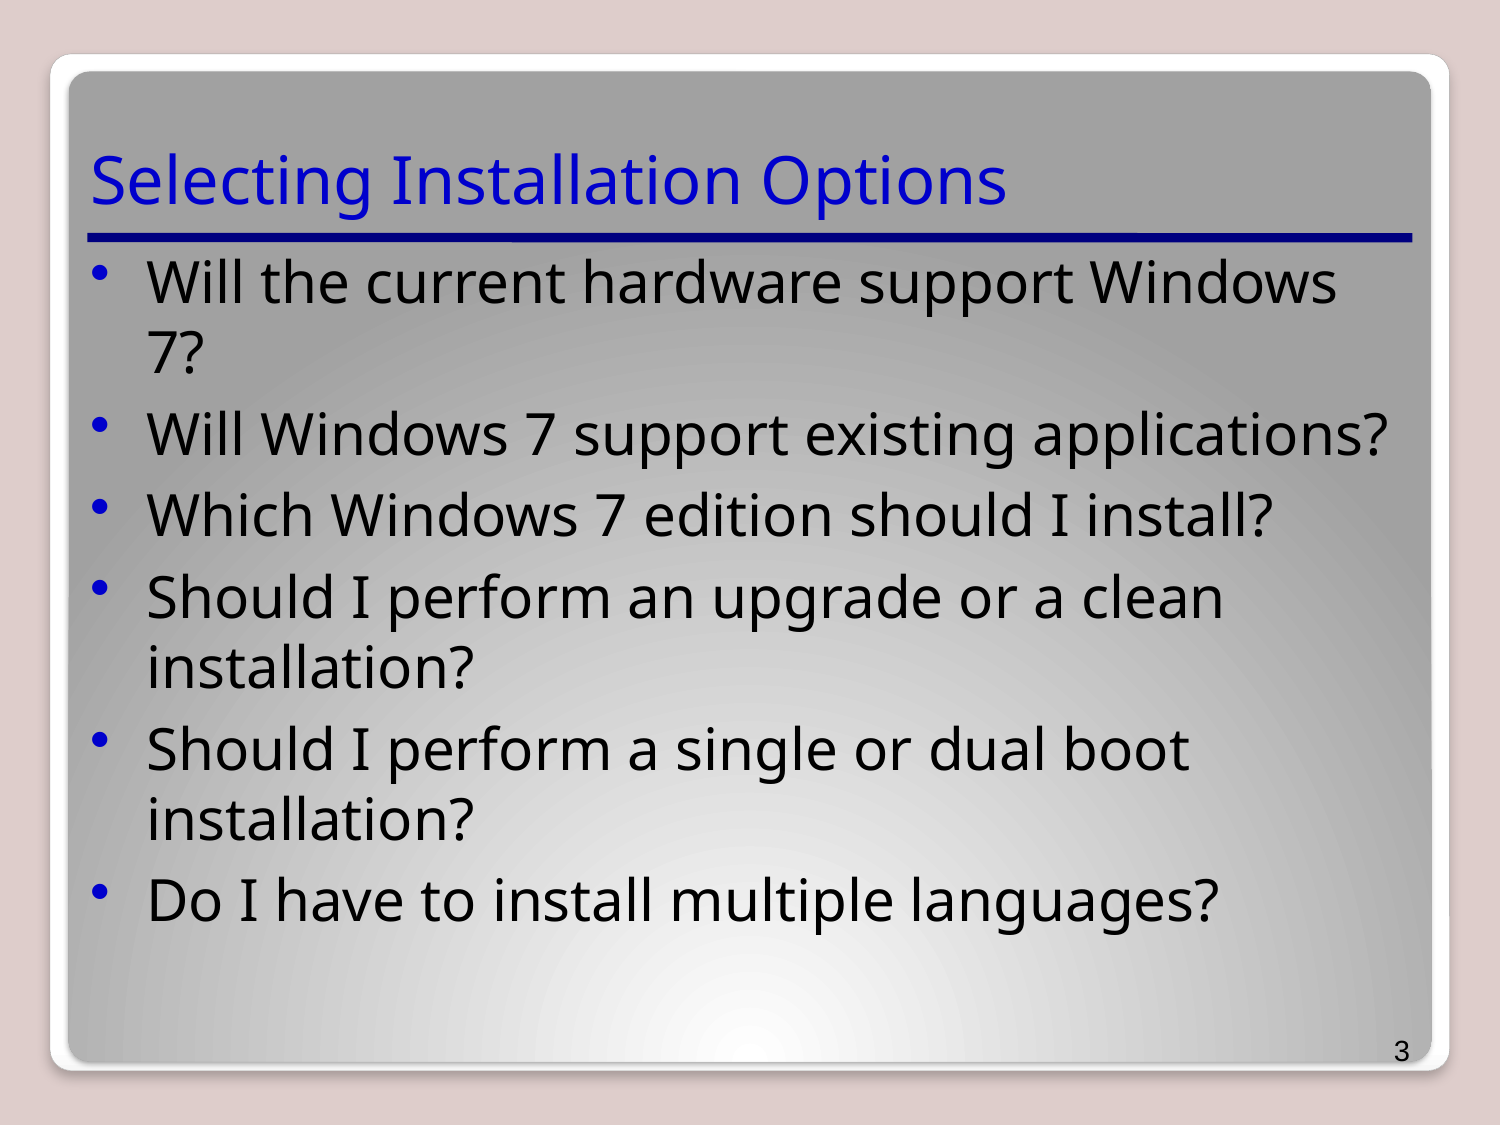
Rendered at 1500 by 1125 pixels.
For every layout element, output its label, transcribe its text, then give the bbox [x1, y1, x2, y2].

title Selecting Installation Options [74, 74, 1426, 226]
list Will the current hardware support Windows 7? Will Windows 7 support existing applications? Which Windows 7 edition should I install? Should I perform an upgrade or a clean installation? Should I perform a single or dual boot installation? Do I have to install multiple languages? [74, 237, 1426, 1063]
slide_number 3 [1074, 1024, 1426, 1103]
